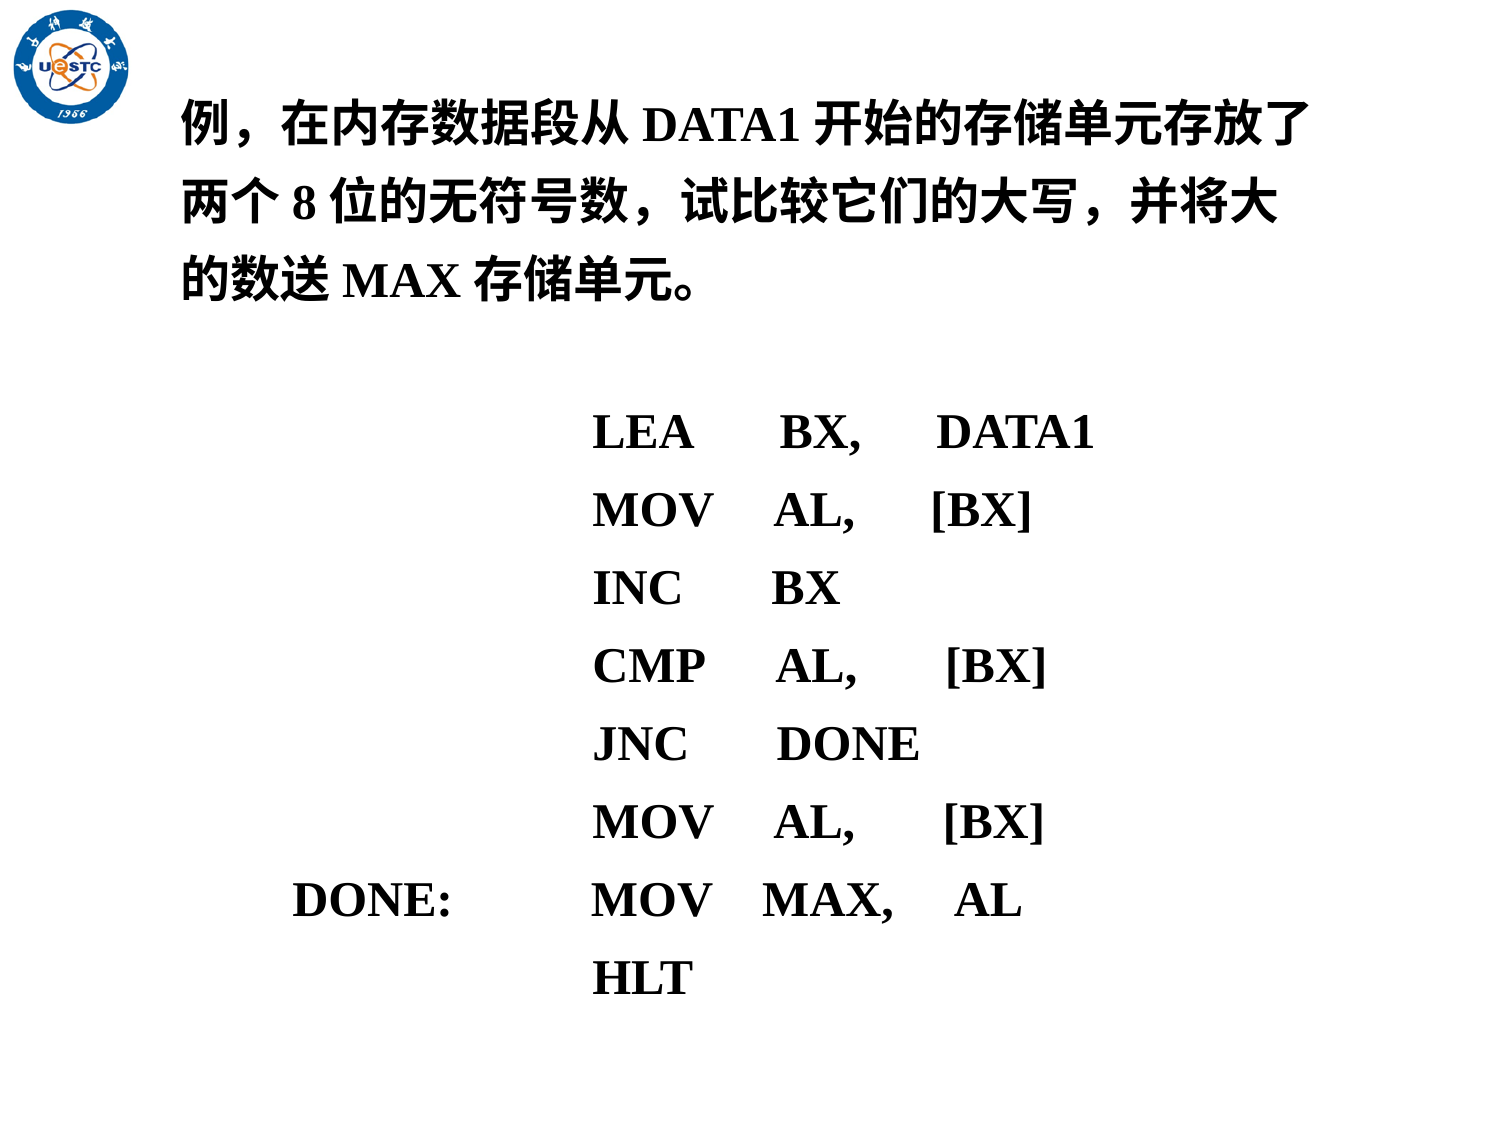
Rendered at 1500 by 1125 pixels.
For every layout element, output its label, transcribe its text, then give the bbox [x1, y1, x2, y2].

picture [6, 8, 136, 126]
text_box LEA BX, DATA1 MOV AL, [BX] INC BX CMP AL, [BX] JNC DONE MOV AL, [BX] DONE: MOV MAX, AL HLT [277, 373, 1306, 1012]
text_box 例，在内存数据段从DATA1开始的存储单元存放了两个8位的无符号数，试比较它们的大写，并将大的数送MAX存储单元。 [165, 66, 1335, 315]
